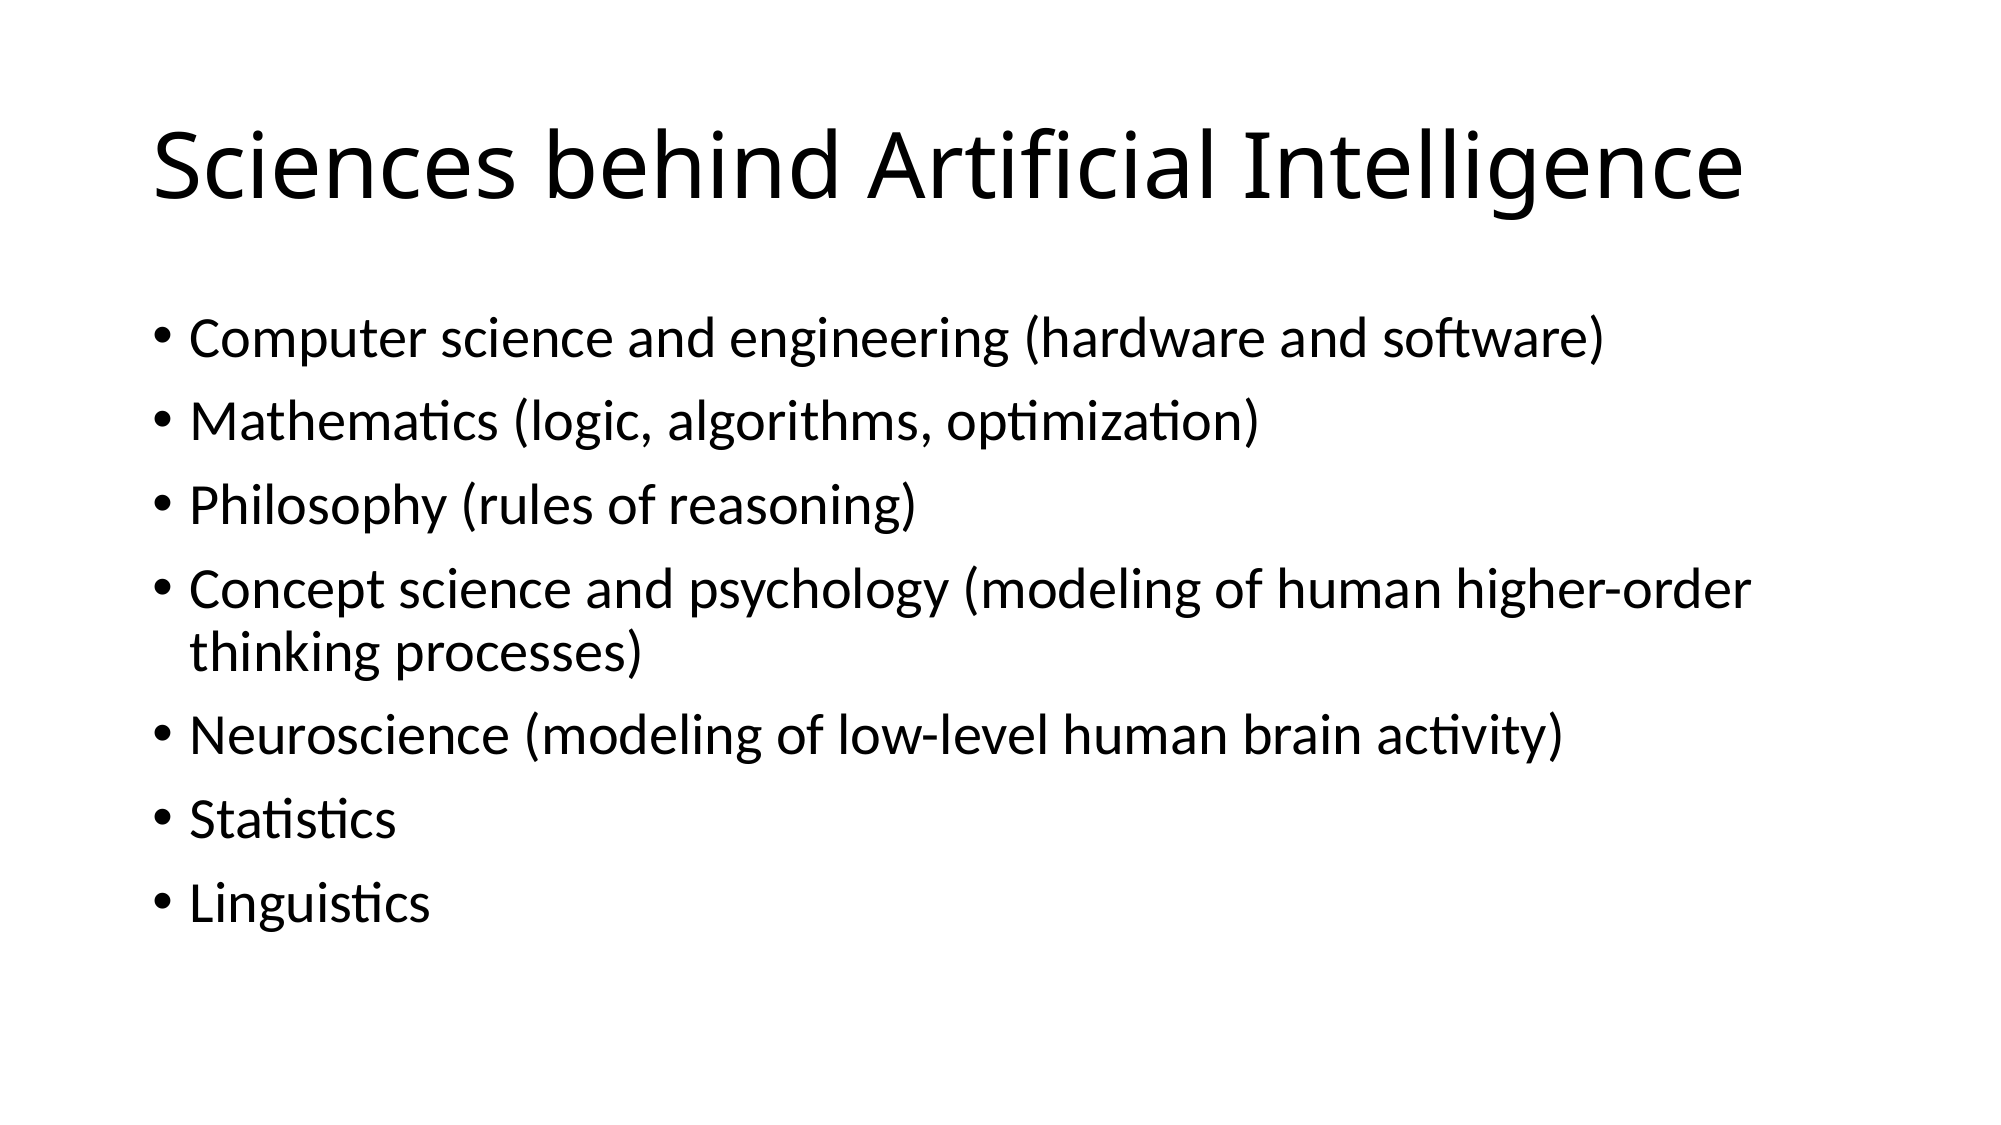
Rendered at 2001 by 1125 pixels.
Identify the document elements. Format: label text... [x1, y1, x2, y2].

list Computer science and engineering (hardware and software) Mathematics (logic, algorithms, optimization) Philosophy (rules of reasoning) Concept science and psychology (modeling of human higher-order thinking processes) Neuroscience (modeling of low-level human brain activity) Statistics Linguistics [137, 299, 1863, 1014]
title Sciences behind Artificial Intelligence [137, 59, 1863, 278]
